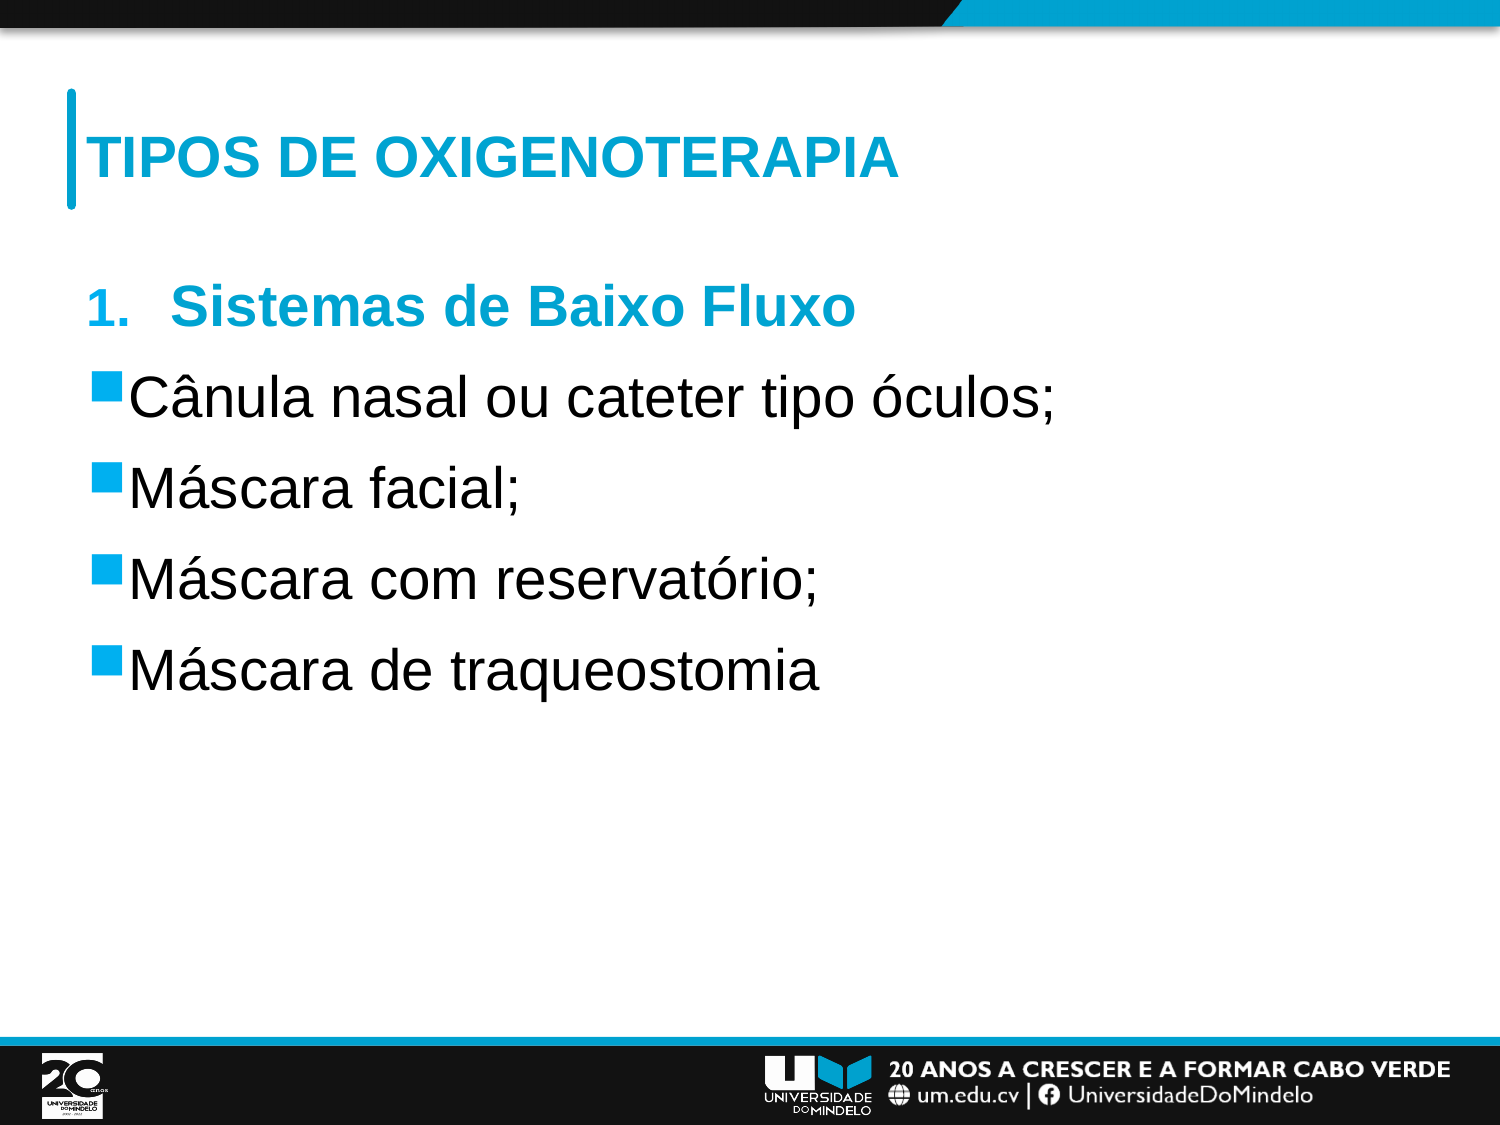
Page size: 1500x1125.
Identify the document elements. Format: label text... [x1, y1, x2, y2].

list Sistemas de Baixo Fluxo Cânula nasal ou cateter tipo óculos; Máscara facial; Máscara com reservatório; Máscara de traqueostomia [71, 260, 1429, 865]
picture [0, 0, 1500, 28]
picture [42, 1053, 108, 1119]
title Tipos de Oxigenoterapia [71, 71, 1429, 238]
picture [762, 1047, 1472, 1125]
